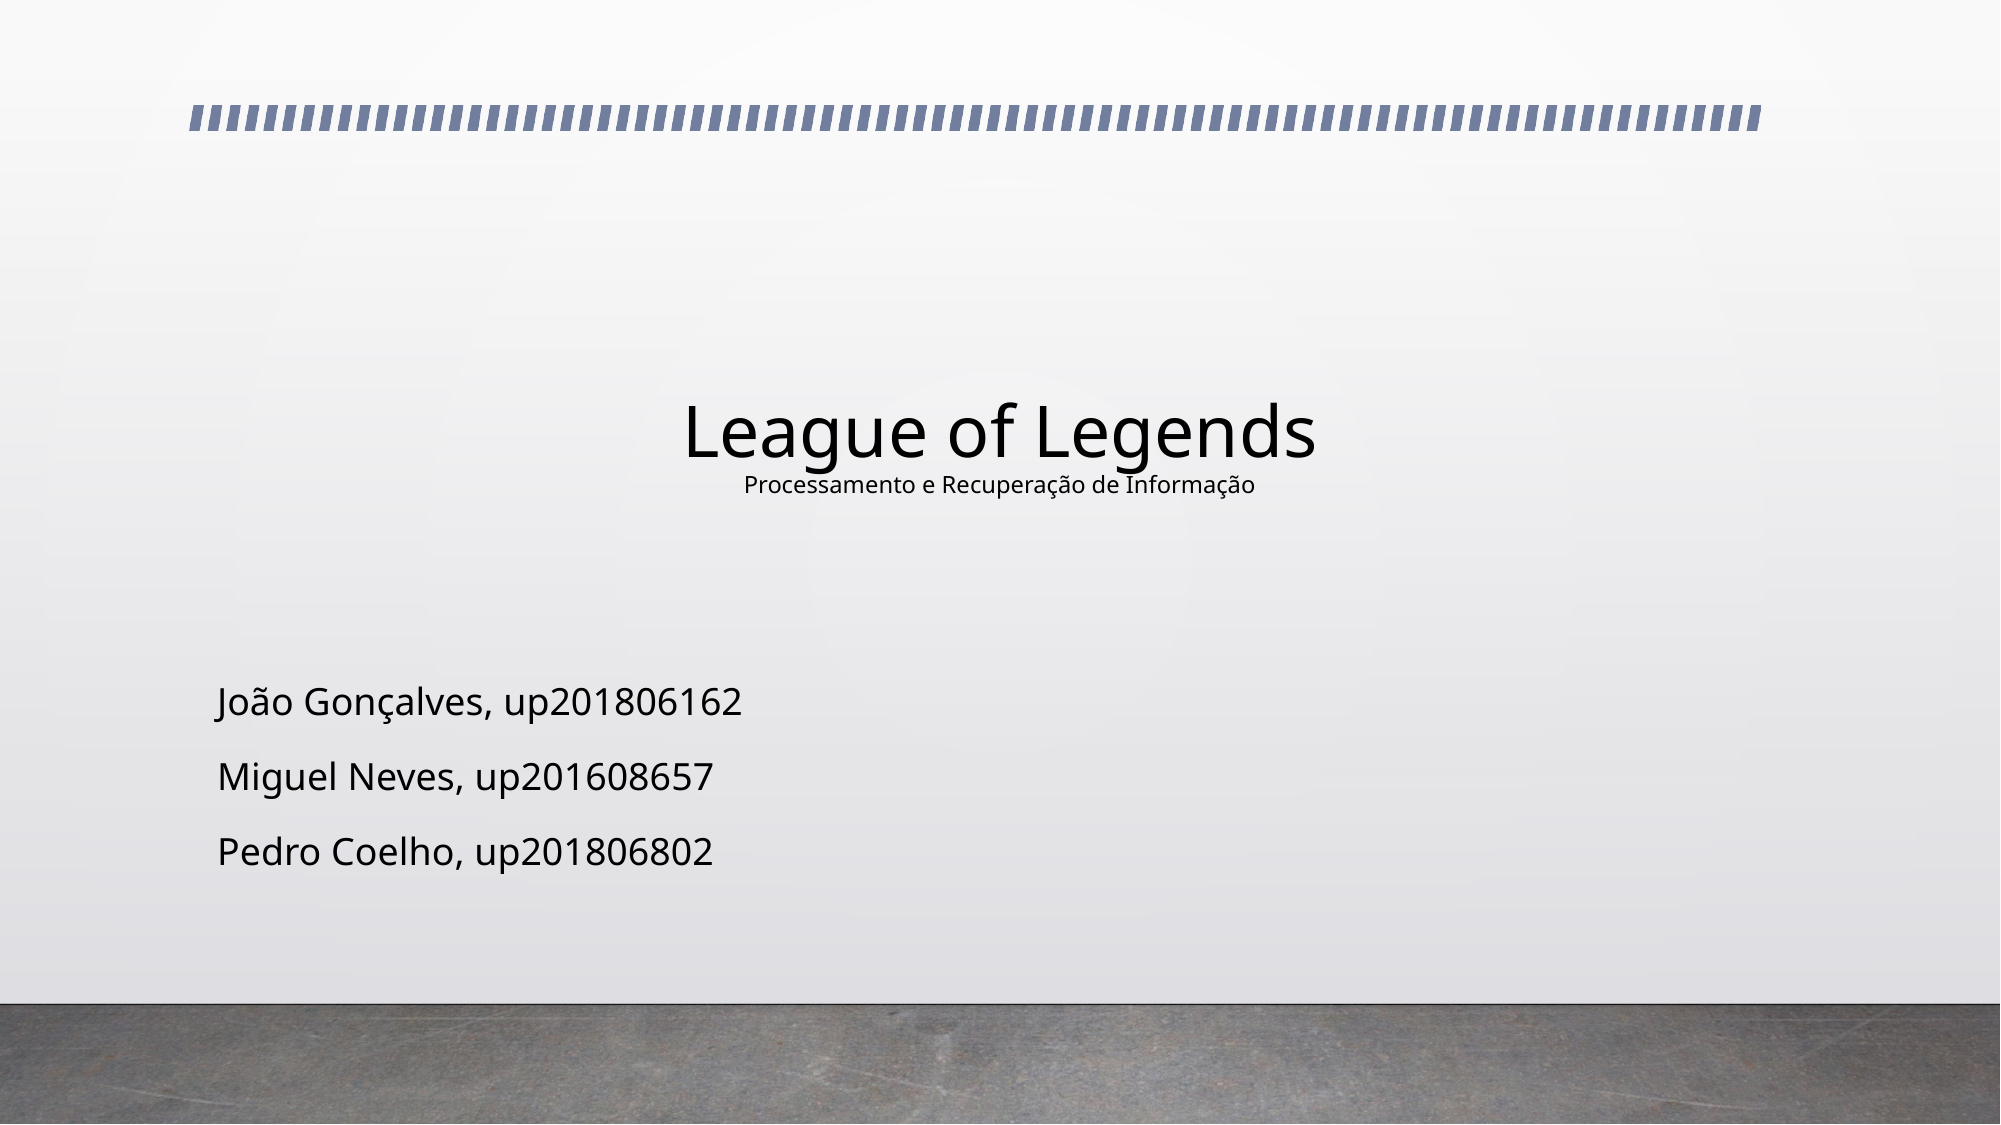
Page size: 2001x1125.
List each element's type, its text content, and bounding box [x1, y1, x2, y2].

picture [0, 1004, 2000, 1124]
subtitle João Gonçalves, up201806162 Miguel Neves, up201608657 Pedro Coelho, up201806802 [202, 654, 1619, 955]
title League of Legends Processamento e Recuperação de Informação [291, 155, 1709, 585]
